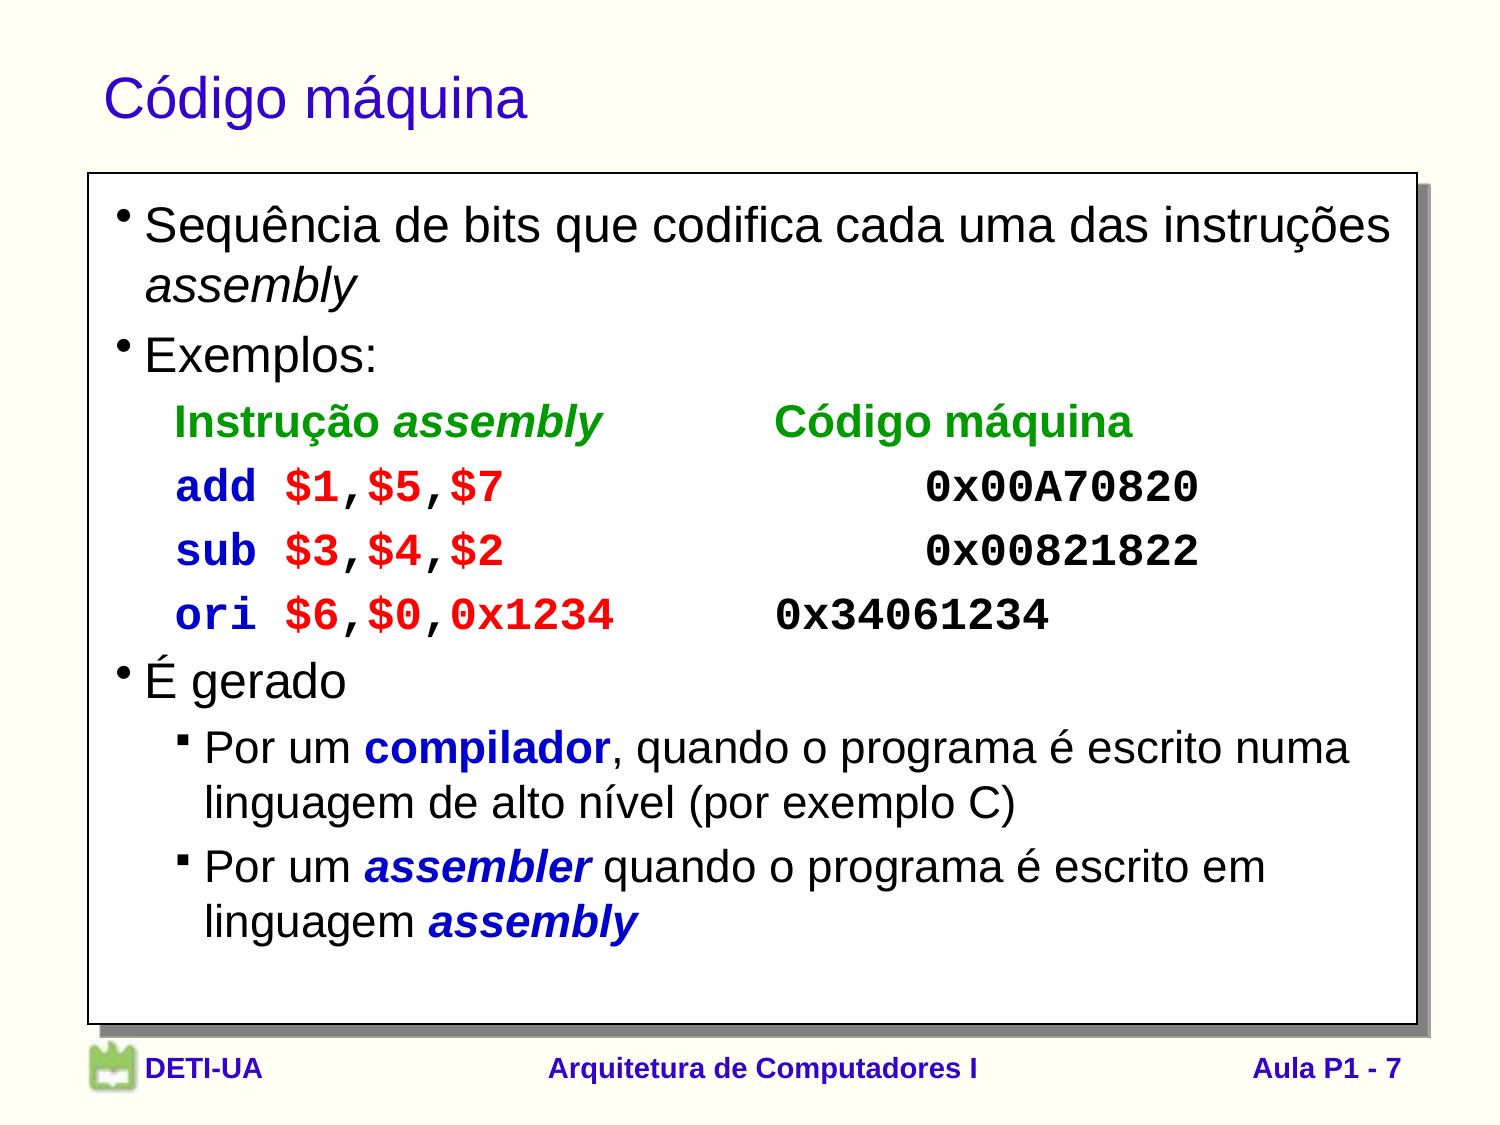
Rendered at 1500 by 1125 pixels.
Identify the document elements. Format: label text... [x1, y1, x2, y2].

slide_number Aula P1 - 7 [1066, 1027, 1417, 1106]
footer Arquitetura de Computadores I [525, 1027, 1001, 1106]
list Sequência de bits que codifica cada uma das instruções assembly Exemplos: Instrução assembly Código máquina add $1,$5,$7 0x00A70820 sub $3,$4,$2 0x00821822 ori $6,$0,0x1234 0x34061234 É gerado Por um compilador, quando o programa é escrito numa linguagem de alto nível (por exemplo C) Por um assembler quando o programa é escrito em linguagem assembly [100, 184, 1412, 1016]
picture [88, 1039, 139, 1094]
slide_number DETI-UA [88, 1027, 443, 1106]
title Código máquina [88, 42, 1417, 148]
